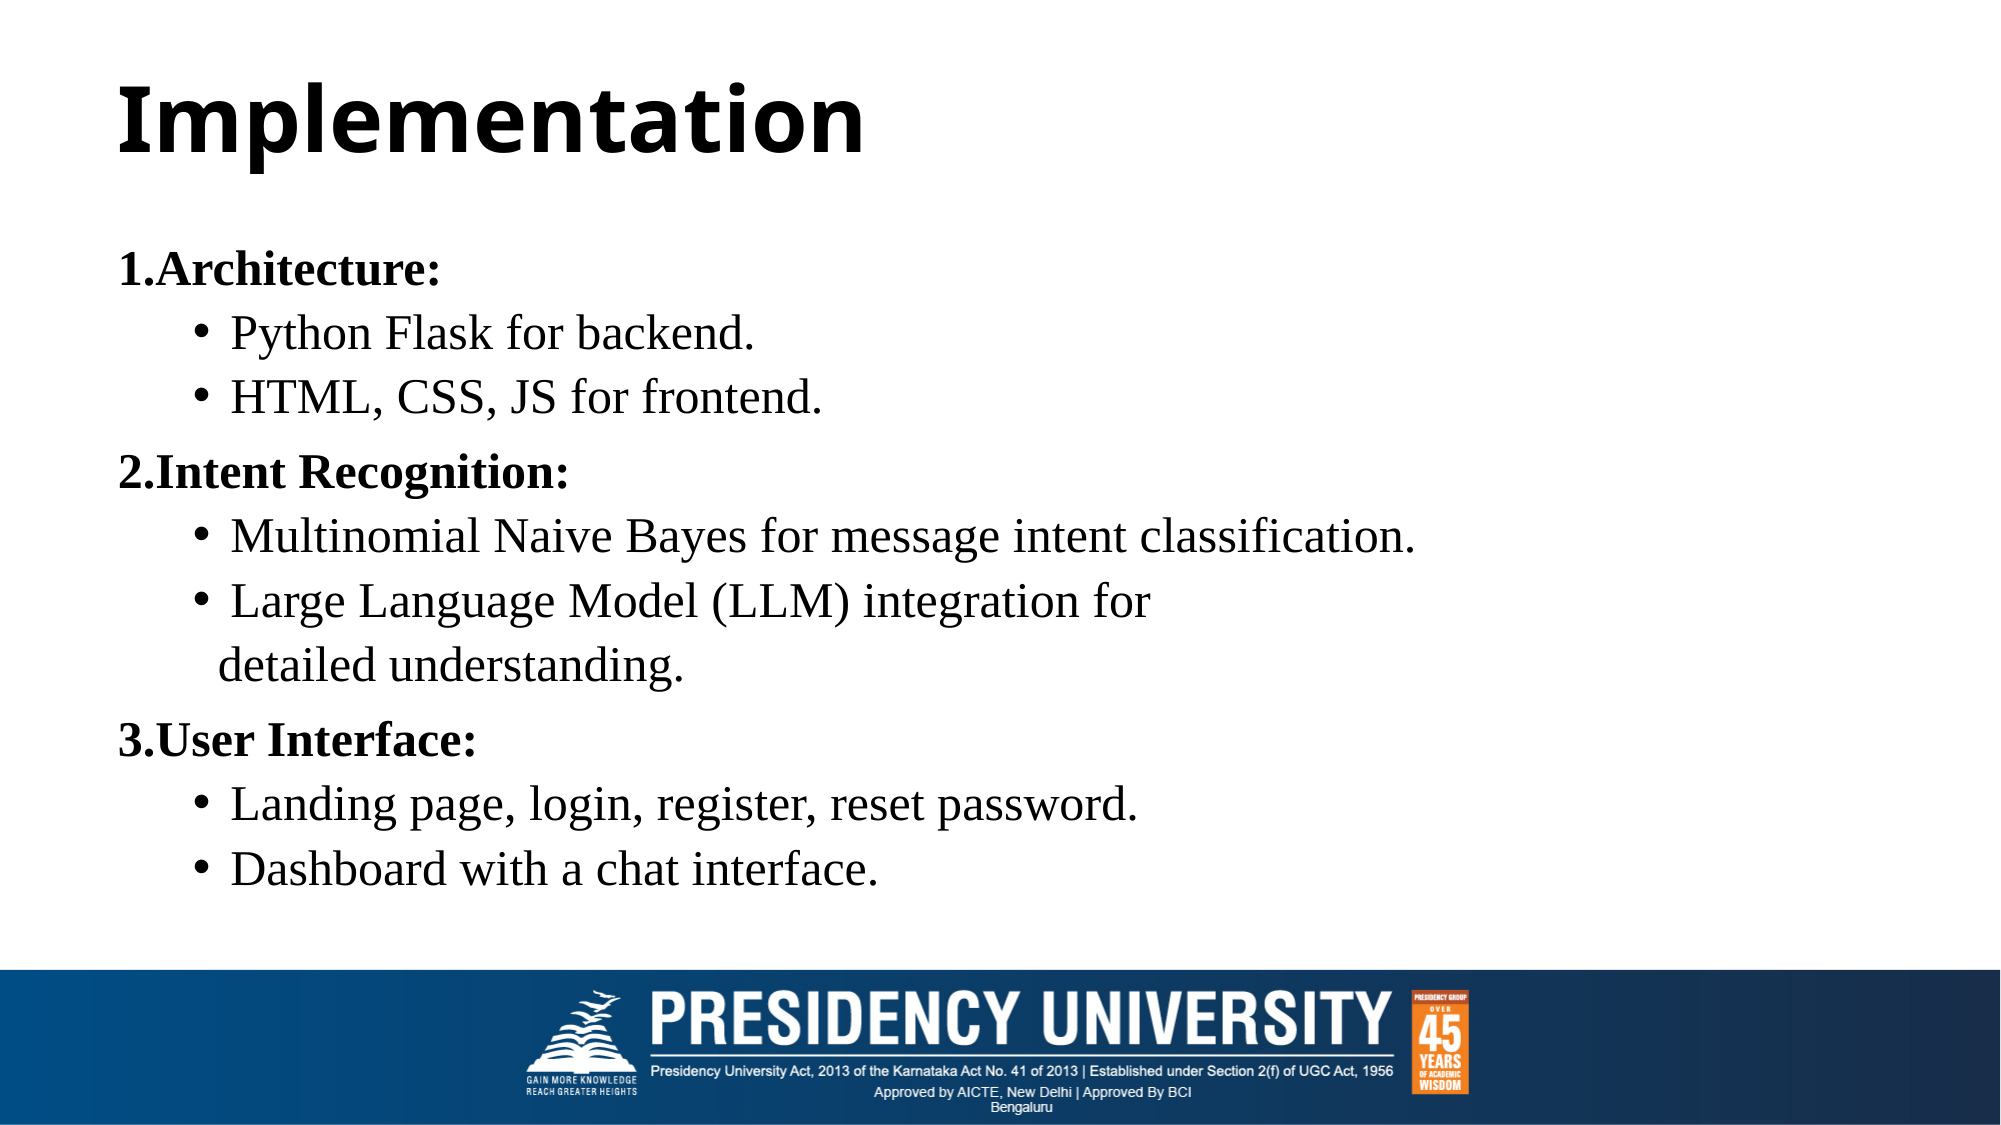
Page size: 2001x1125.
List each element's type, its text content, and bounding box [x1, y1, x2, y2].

title Implementation [102, 36, 1828, 209]
list Architecture: Python Flask for backend. HTML, CSS, JS for frontend. Intent Recognition: Multinomial Naive Bayes for message intent classification. Large Language Model (LLM) integration for detailed understanding. User Interface: Landing page, login, register, reset password. Dashboard with a chat interface. [102, 234, 1828, 1031]
picture [0, 0, 2001, 1125]
